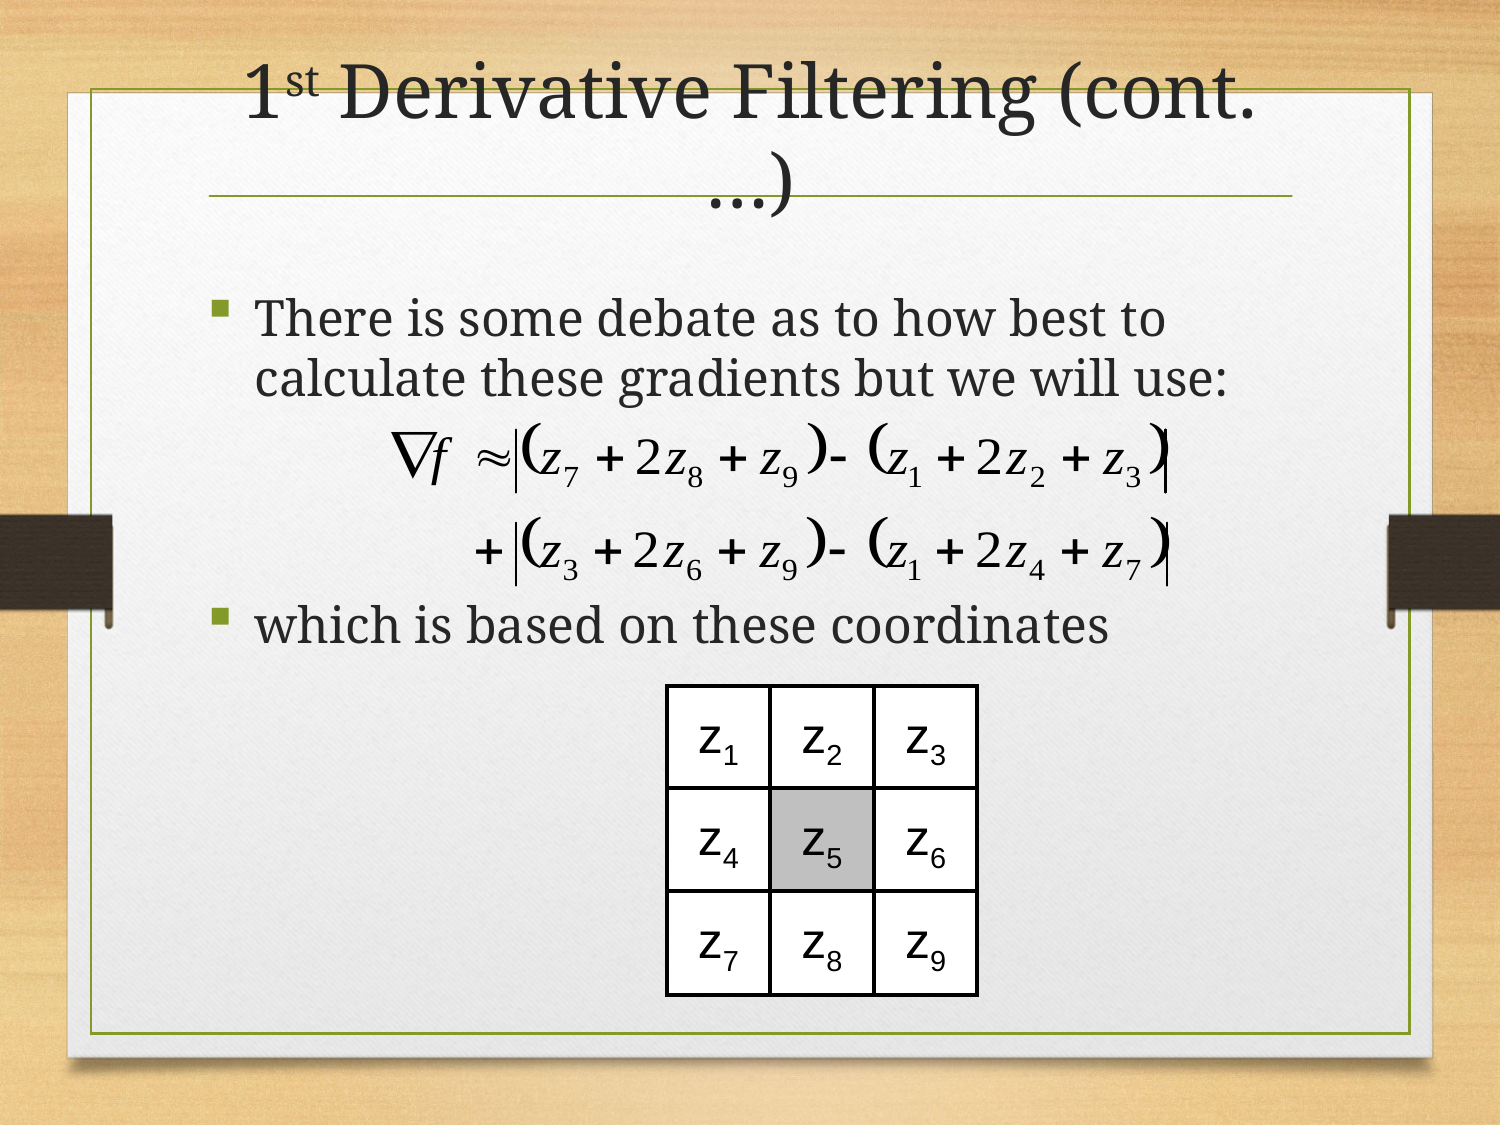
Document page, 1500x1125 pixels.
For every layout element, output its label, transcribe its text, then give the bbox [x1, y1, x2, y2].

list There is some debate as to how best to calculate these gradients but we will use: which is based on these coordinates [192, 278, 1309, 1024]
title 1st Derivative Filtering (cont.…) [192, 77, 1309, 191]
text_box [384, 417, 1181, 598]
picture [0, 0, 1500, 1125]
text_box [666, 685, 978, 995]
